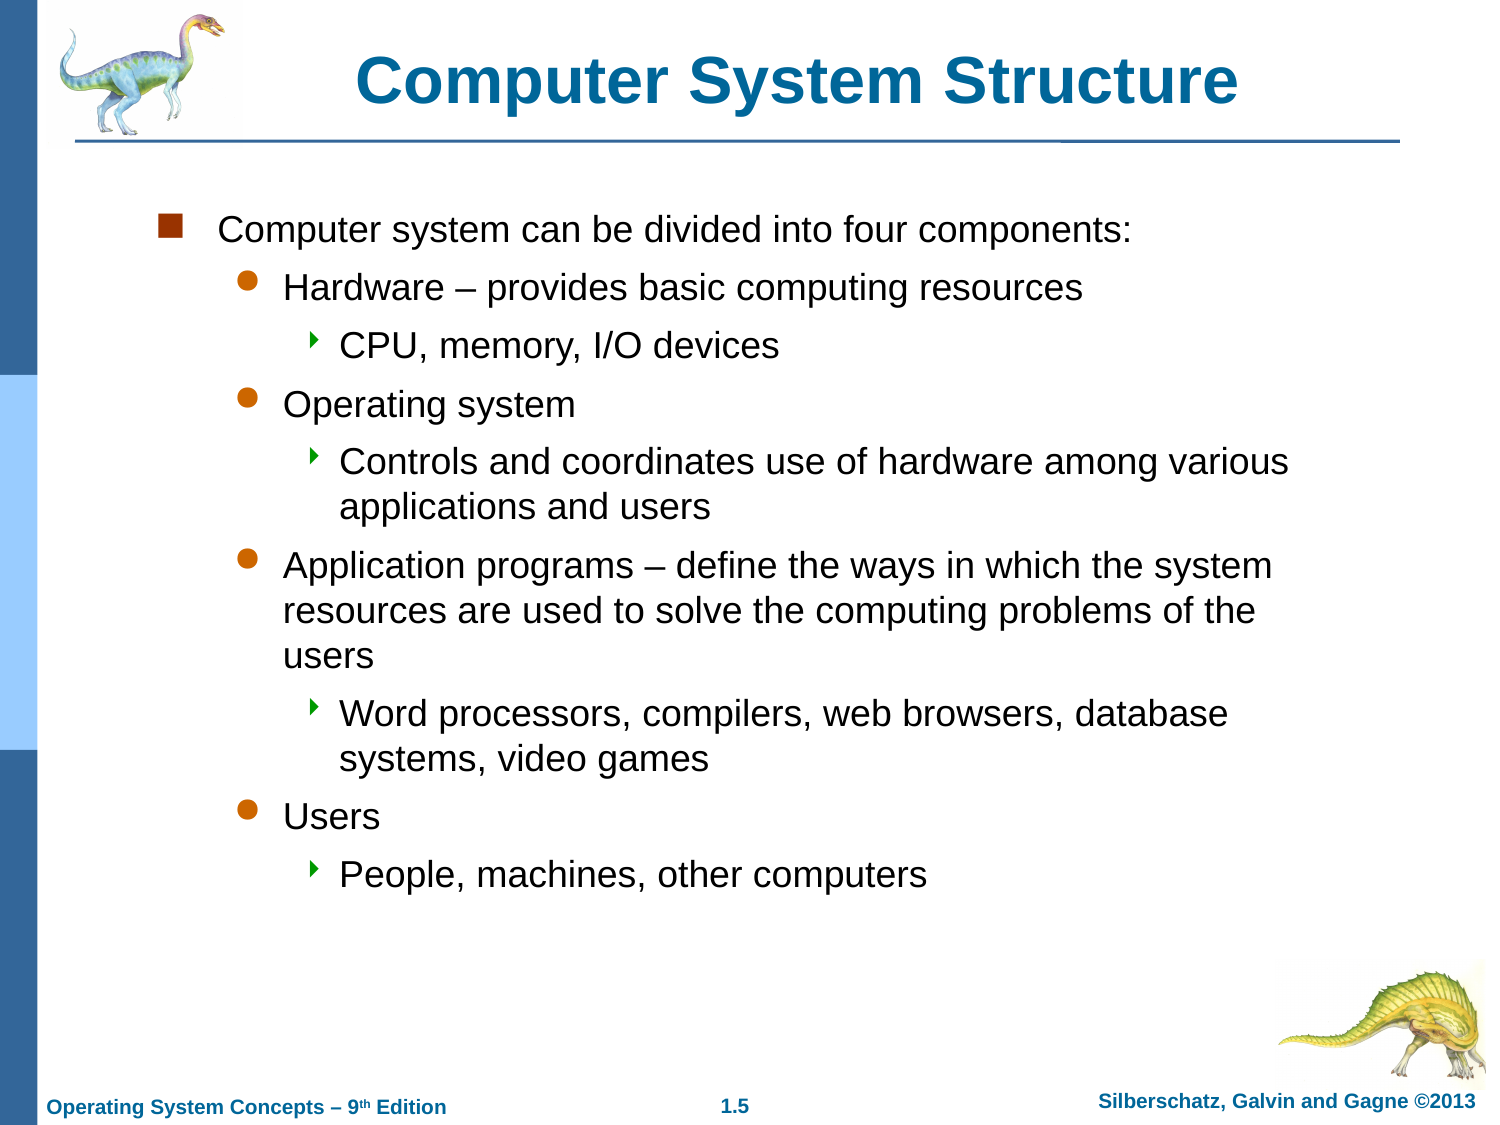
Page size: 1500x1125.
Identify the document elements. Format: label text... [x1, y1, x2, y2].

picture [1275, 959, 1486, 1090]
list Computer system can be divided into four components: Hardware – provides basic computing resources CPU, memory, I/O devices Operating system Controls and coordinates use of hardware among various applications and users Application programs – define the ways in which the system resources are used to solve the computing problems of the users Word processors, compilers, web browsers, database systems, video games Users People, machines, other computers [145, 197, 1353, 934]
title Computer System Structure [170, 29, 1426, 125]
picture [46, 0, 243, 149]
